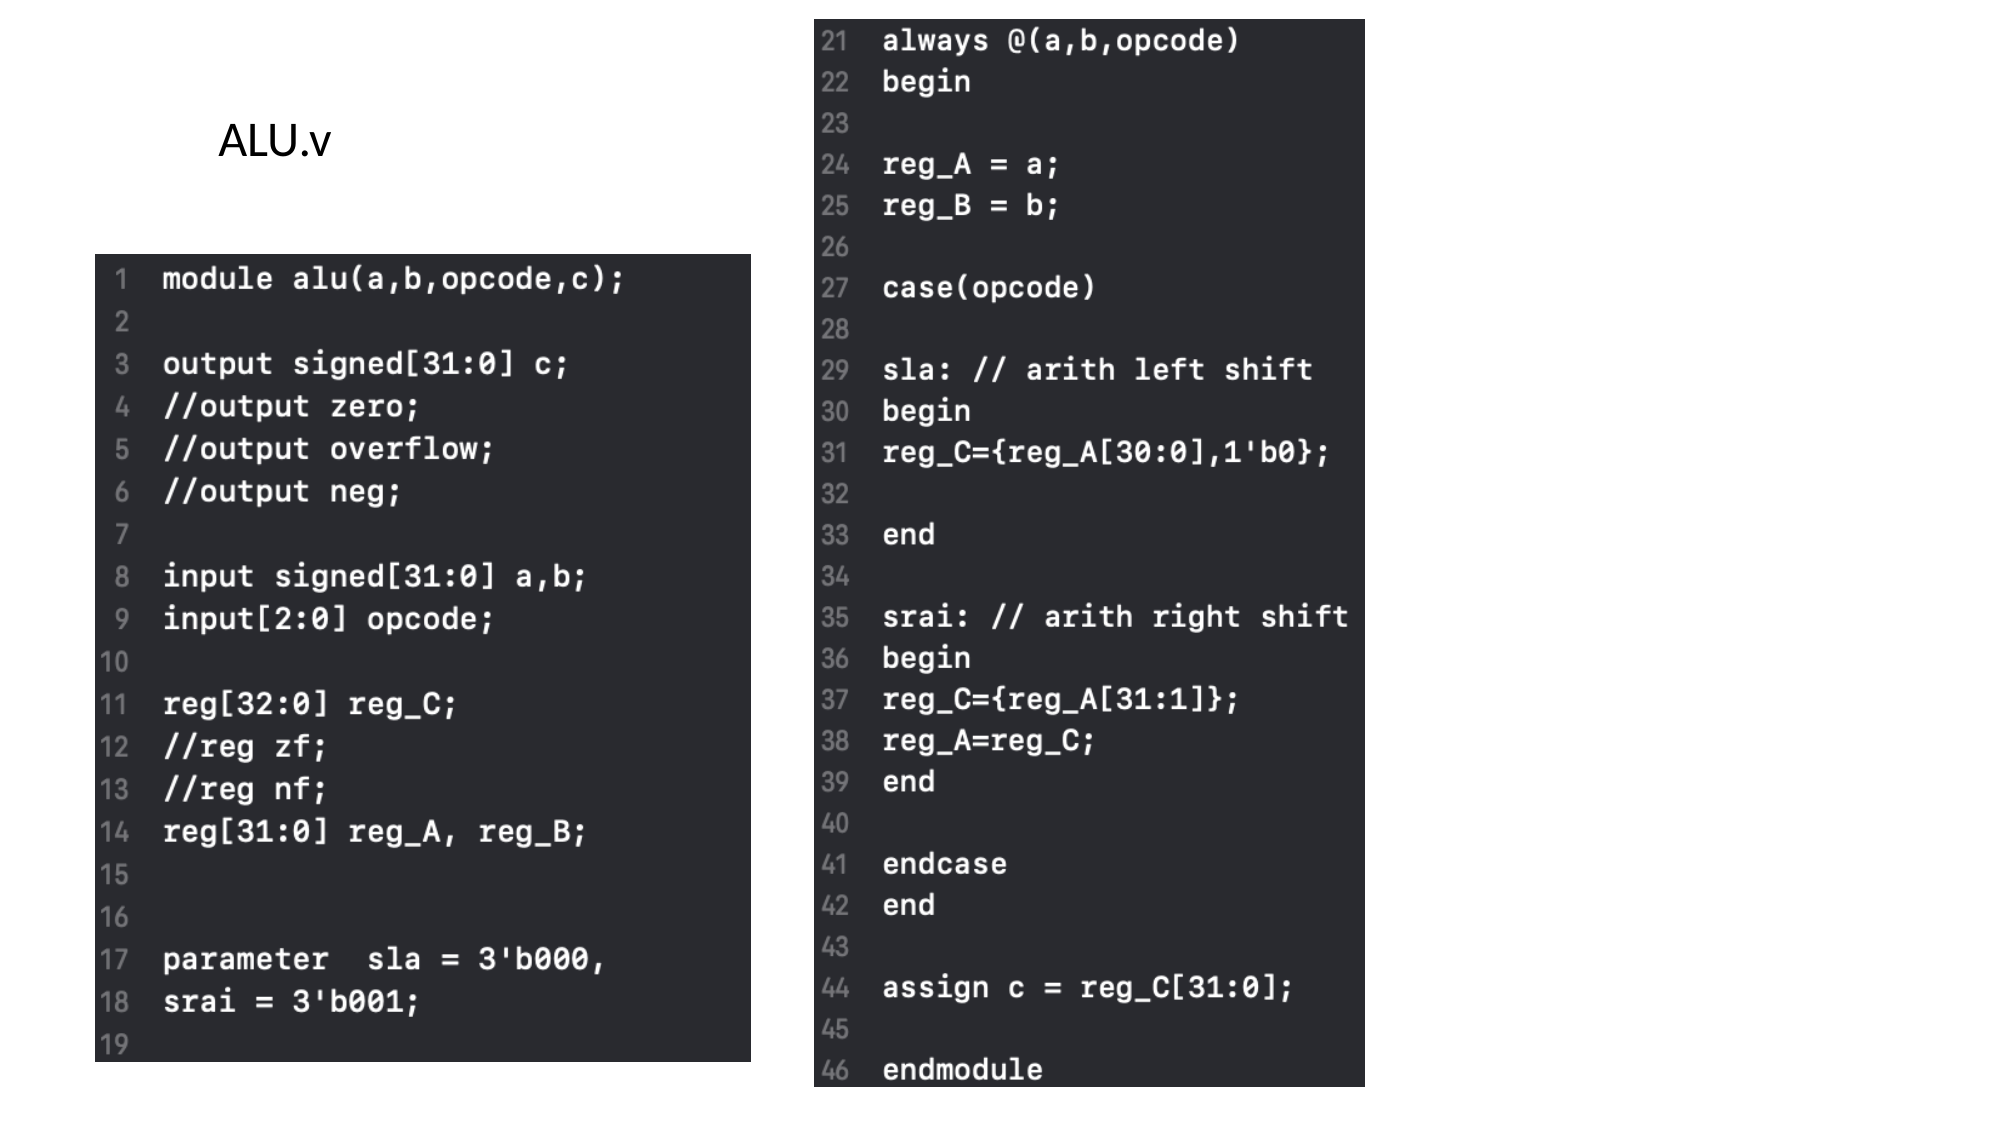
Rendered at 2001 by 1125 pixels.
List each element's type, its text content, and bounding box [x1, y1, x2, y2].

picture [814, 19, 1365, 1087]
text_box ALU.v [203, 98, 767, 174]
picture [95, 254, 751, 1062]
